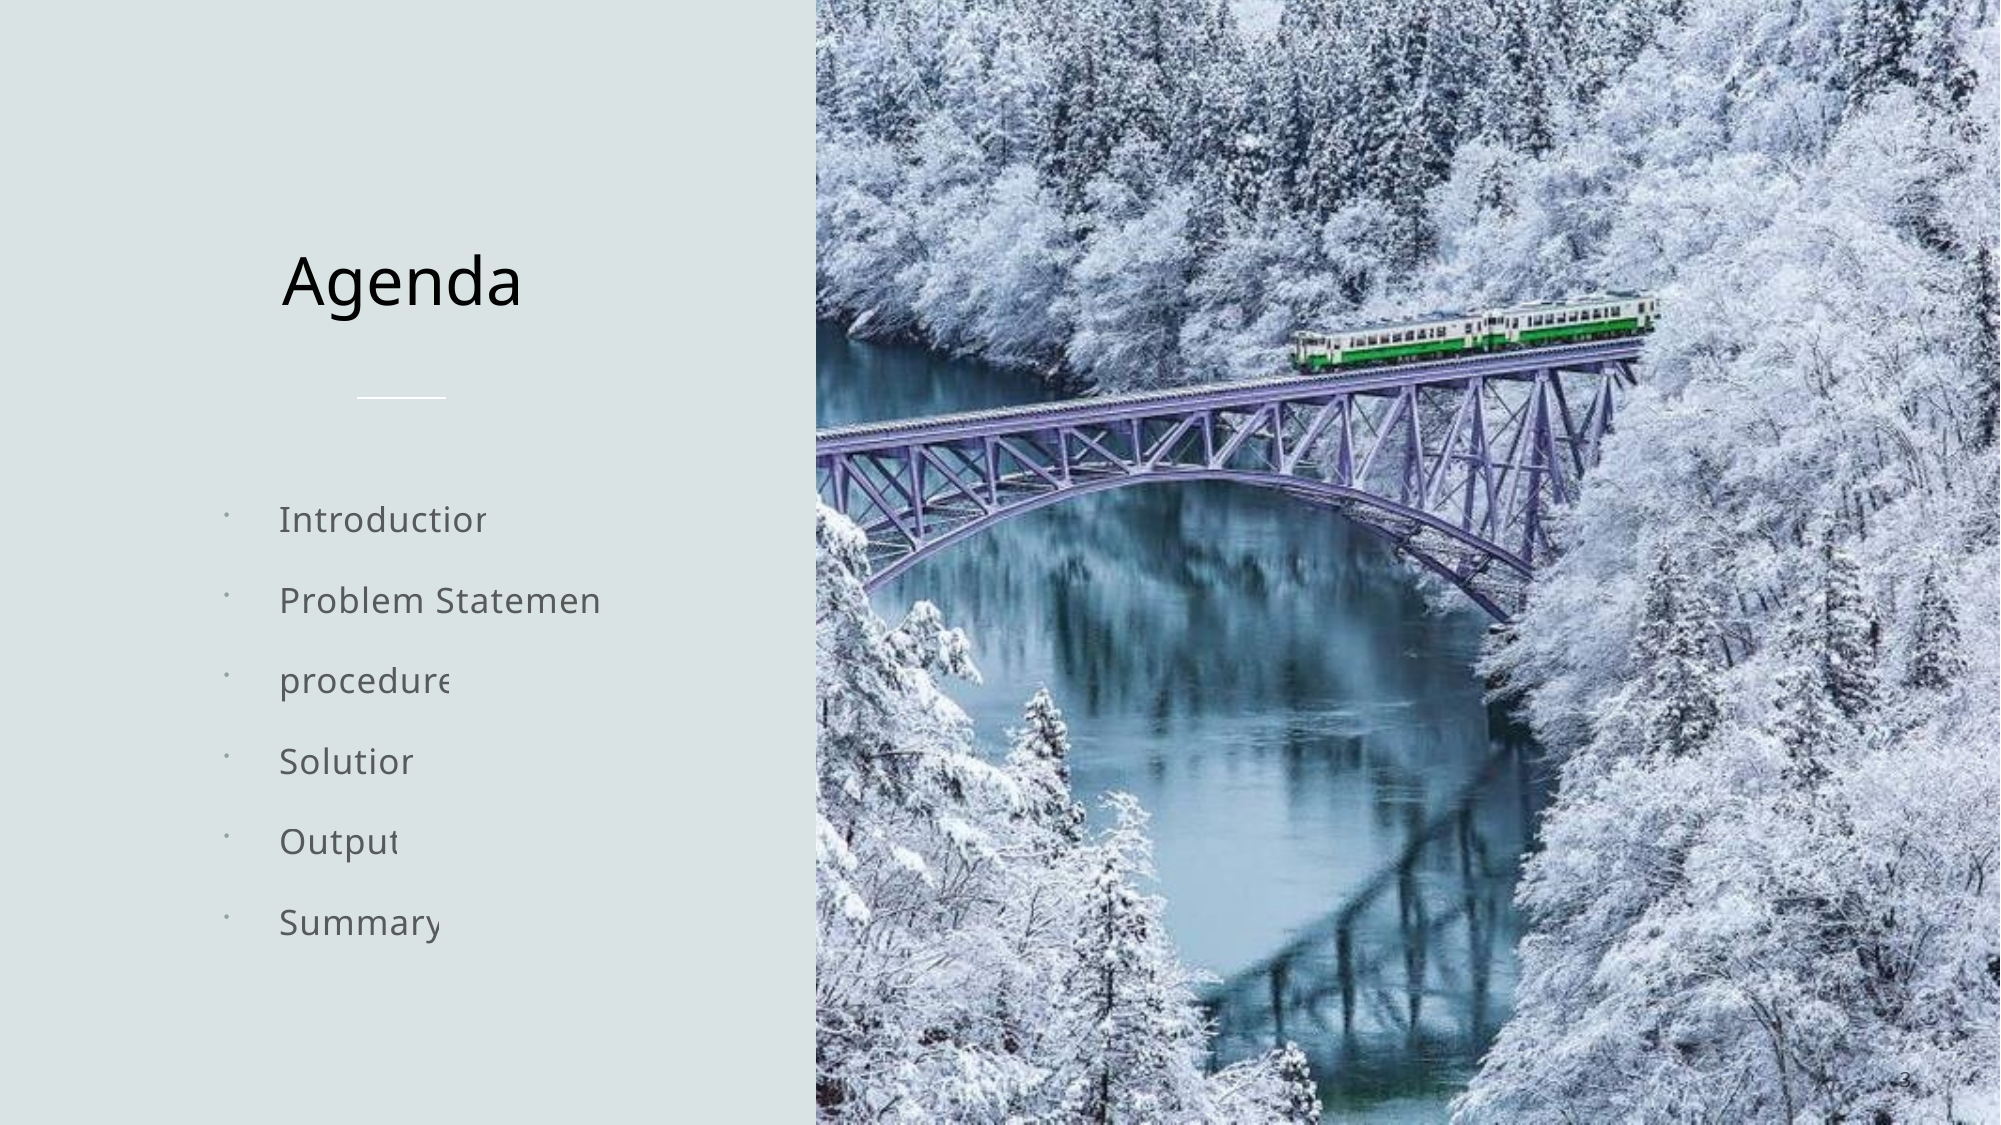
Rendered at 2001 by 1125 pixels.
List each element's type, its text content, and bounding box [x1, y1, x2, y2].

picture [816, 0, 2000, 1125]
list Introduction Problem Statement procedure Solution Output Summary [205, 469, 708, 952]
title Agenda [86, 87, 720, 327]
